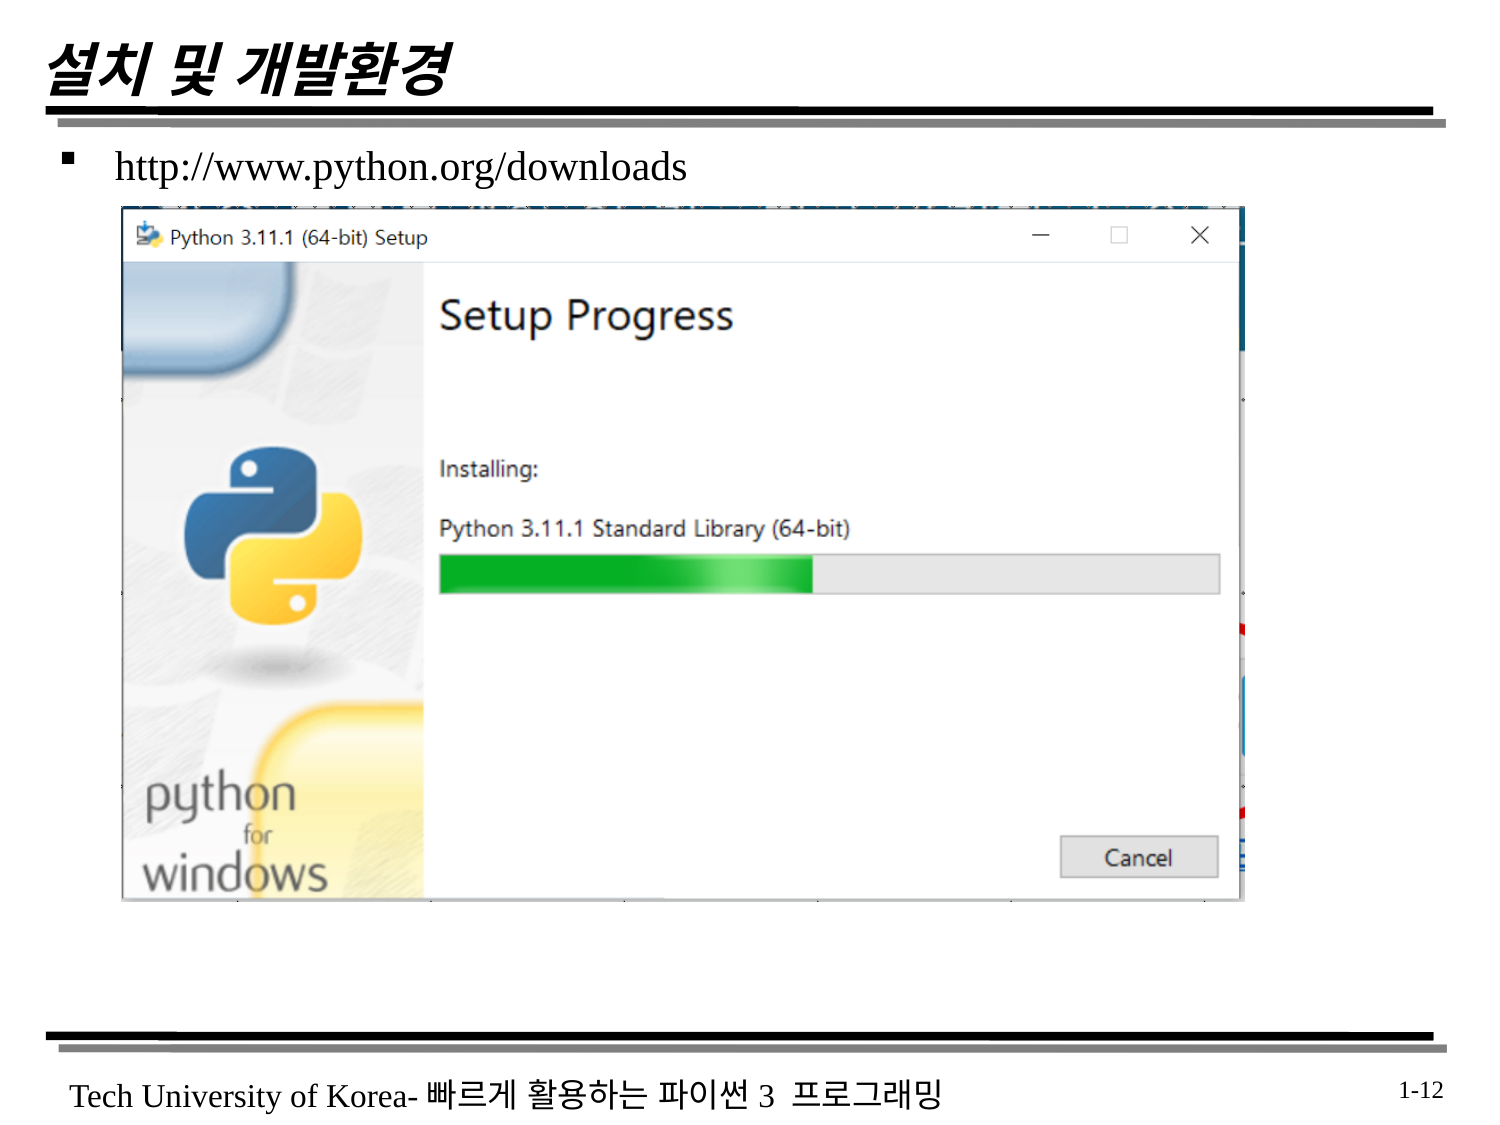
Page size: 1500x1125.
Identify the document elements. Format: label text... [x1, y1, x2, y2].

picture [121, 206, 1245, 903]
title 설치 및 개발환경 [25, 25, 1500, 101]
slide_number 1-12 [1333, 1066, 1460, 1115]
text_box http://www.python.org/downloads [43, 131, 1368, 941]
